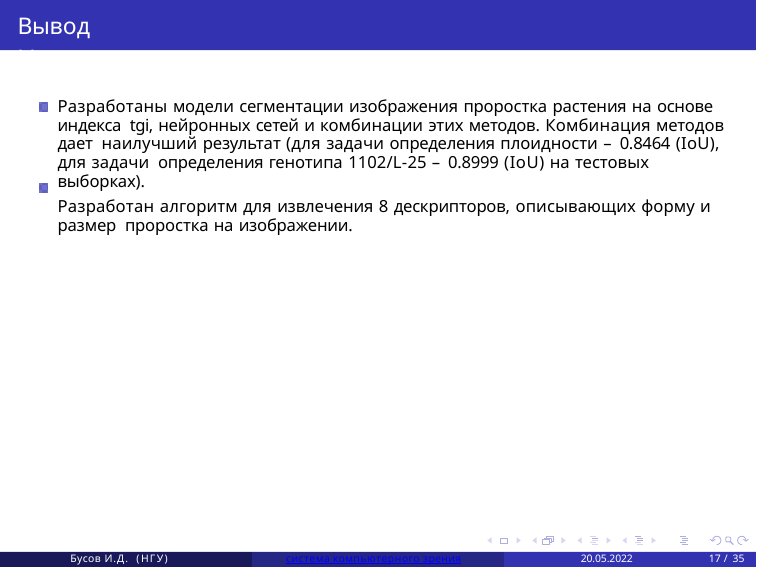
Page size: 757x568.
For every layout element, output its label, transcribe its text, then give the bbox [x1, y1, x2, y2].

picture [38, 102, 49, 112]
picture [38, 183, 49, 193]
text_box [0, 0, 756, 51]
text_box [0, 551, 757, 568]
text_box Разработаны модели сегментации изображения проростка растения на основе индекса tgi, нейронных сетей и комбинации этих методов. Комбинация методов дает наилучший результат (для задачи определения плоидности – 0.8464 (IoU), для задачи определения генотипа 1102/L-25 – 0.8999 (IoU) на тестовых выборках). Разработан алгоритм для извлечения 8 дескрипторов, описывающих форму и размер проростка на изображении. [55, 93, 737, 235]
title Выводы [15, 9, 100, 107]
